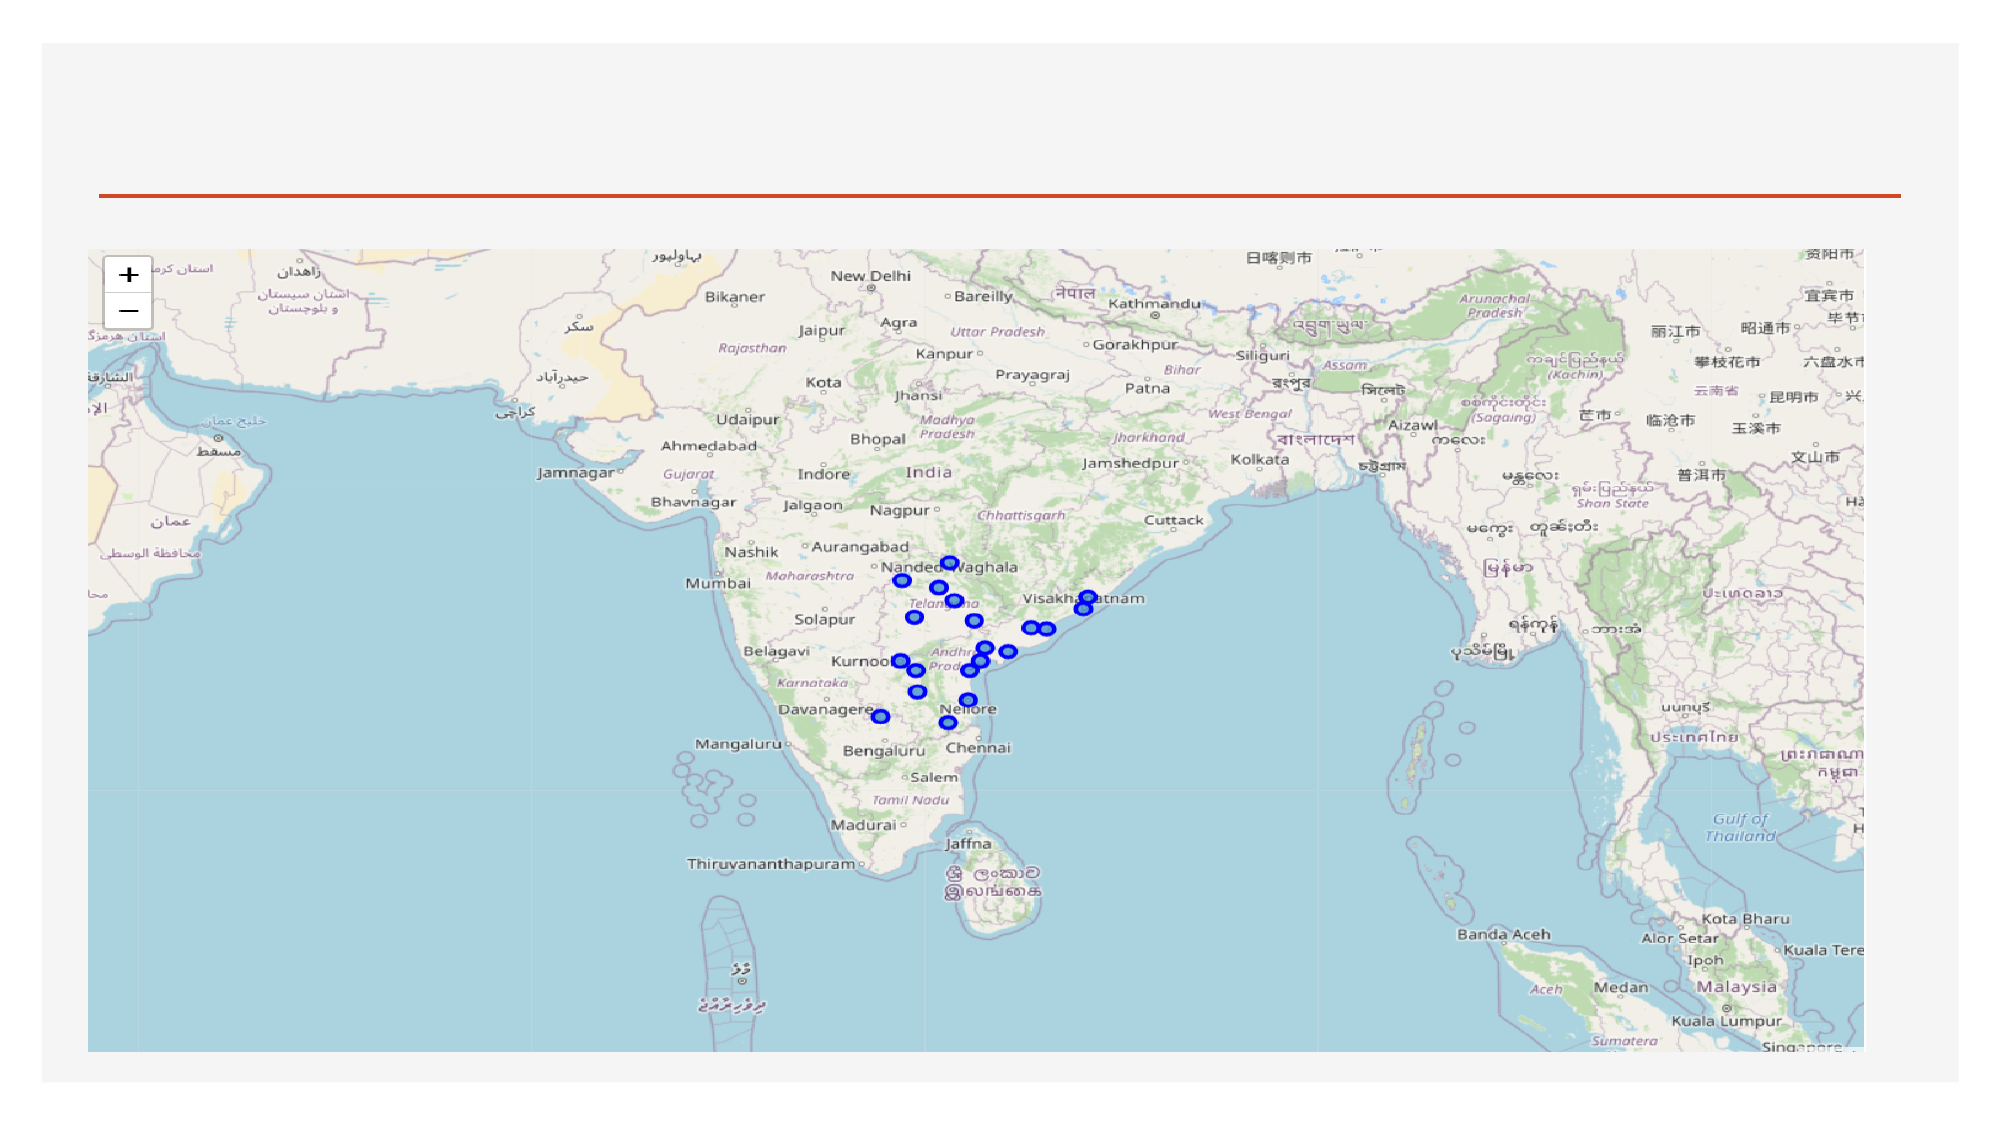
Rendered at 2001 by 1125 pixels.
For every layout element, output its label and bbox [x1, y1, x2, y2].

list [88, 249, 1866, 1052]
